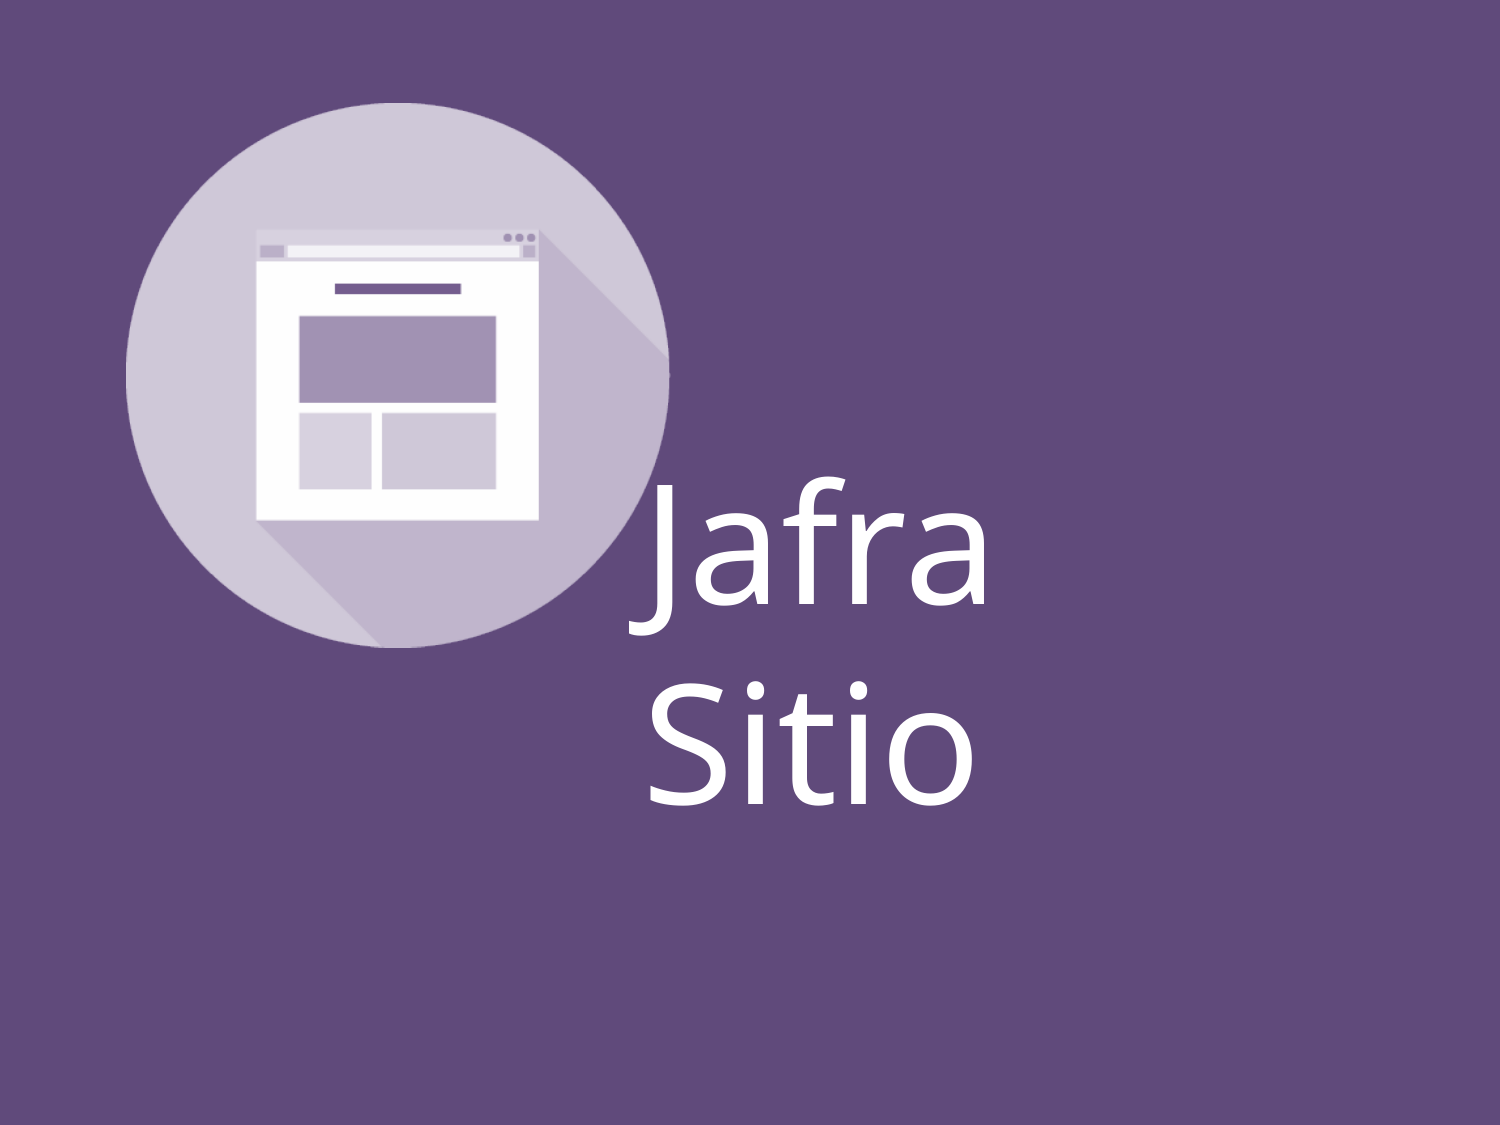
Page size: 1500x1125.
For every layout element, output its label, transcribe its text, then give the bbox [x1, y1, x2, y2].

text_box [0, 0, 1500, 1125]
text_box Jafra Sitio [627, 430, 1324, 845]
picture [125, 103, 672, 648]
